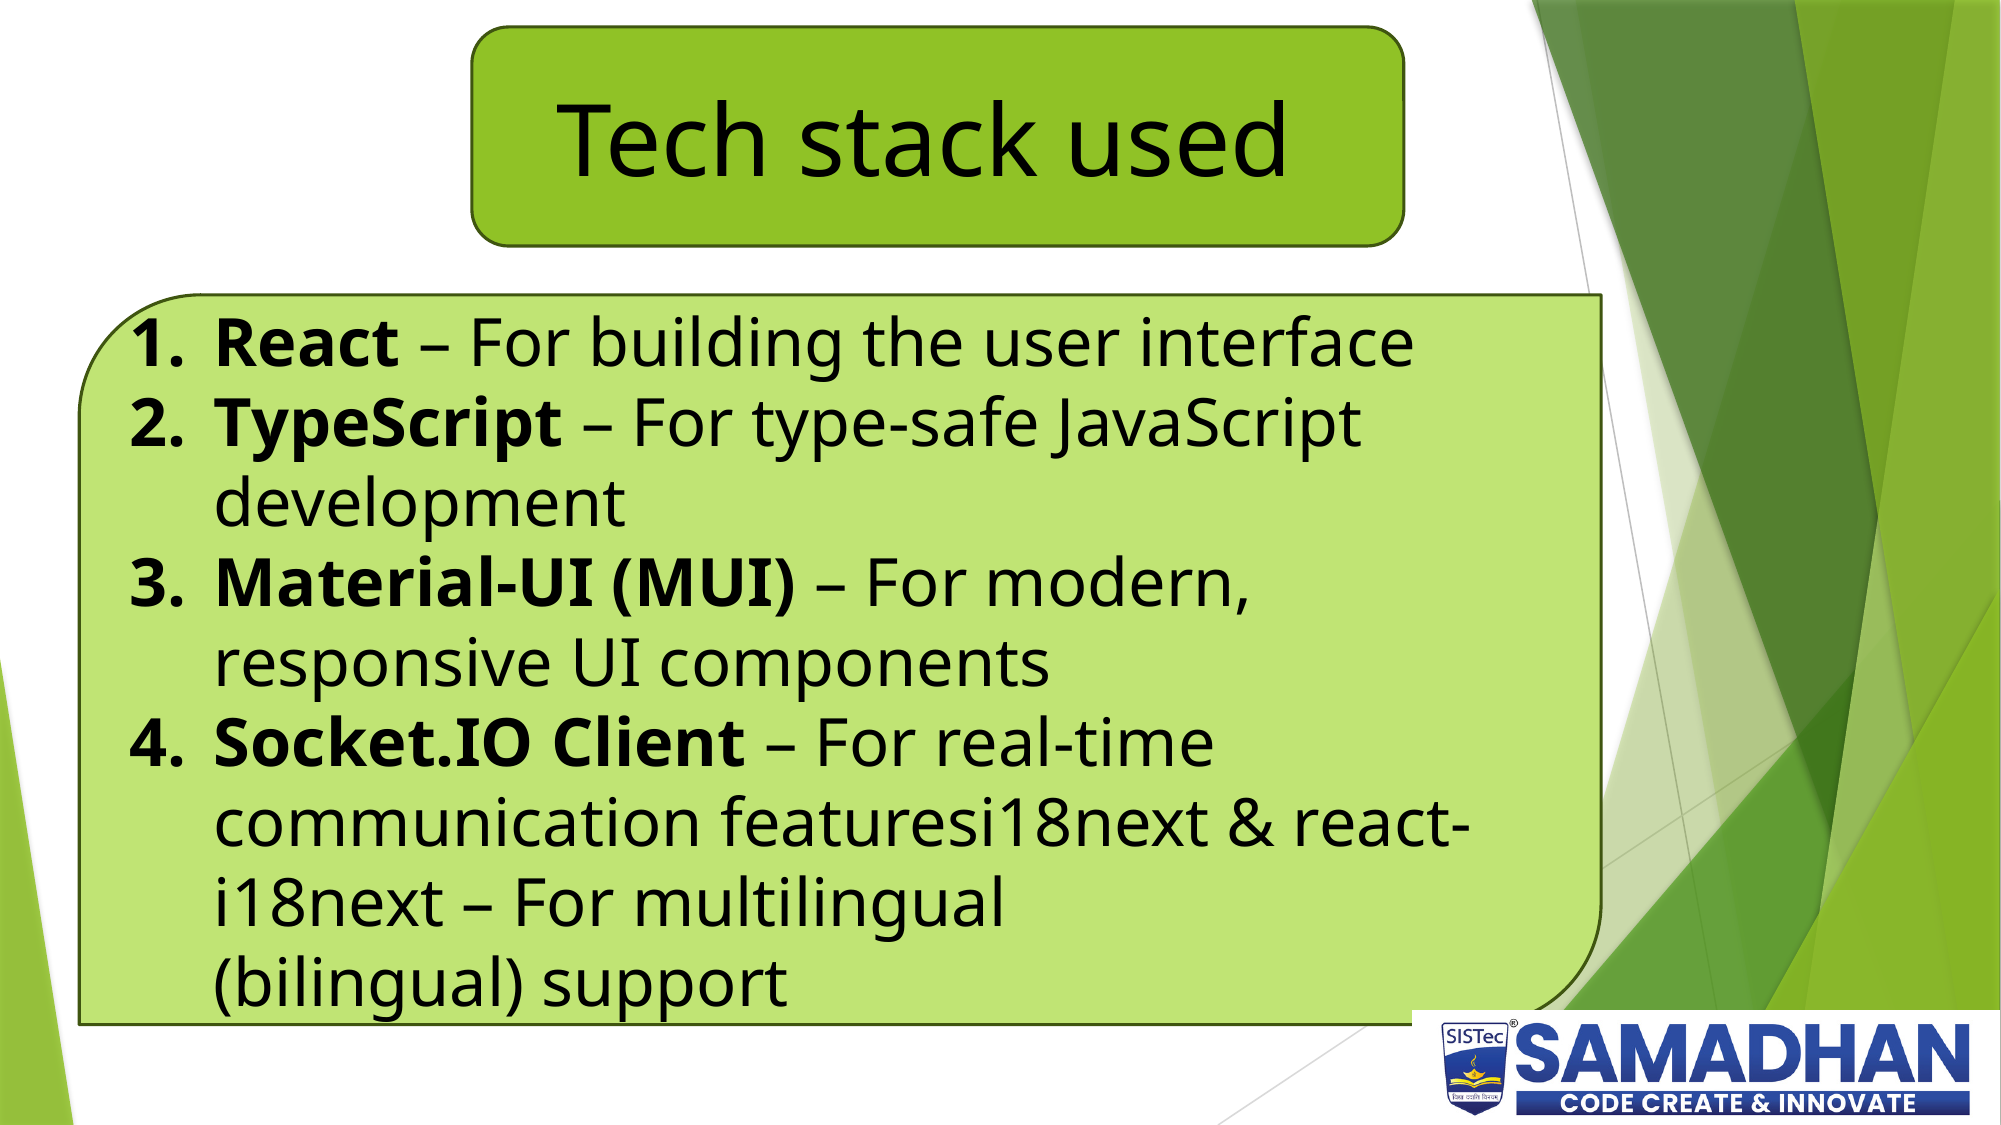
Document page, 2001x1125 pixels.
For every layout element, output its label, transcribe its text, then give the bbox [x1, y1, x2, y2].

text_box React – For building the user interface TypeScript – For type-safe JavaScript development Material-UI (MUI) – For modern, responsive UI components Socket.IO Client – For real-time communication featuresi18next & react-i18next – For multilingual (bilingual) support [77, 293, 1603, 1027]
text_box [1412, 1010, 2000, 1125]
text_box Tech stack used [470, 25, 1406, 248]
